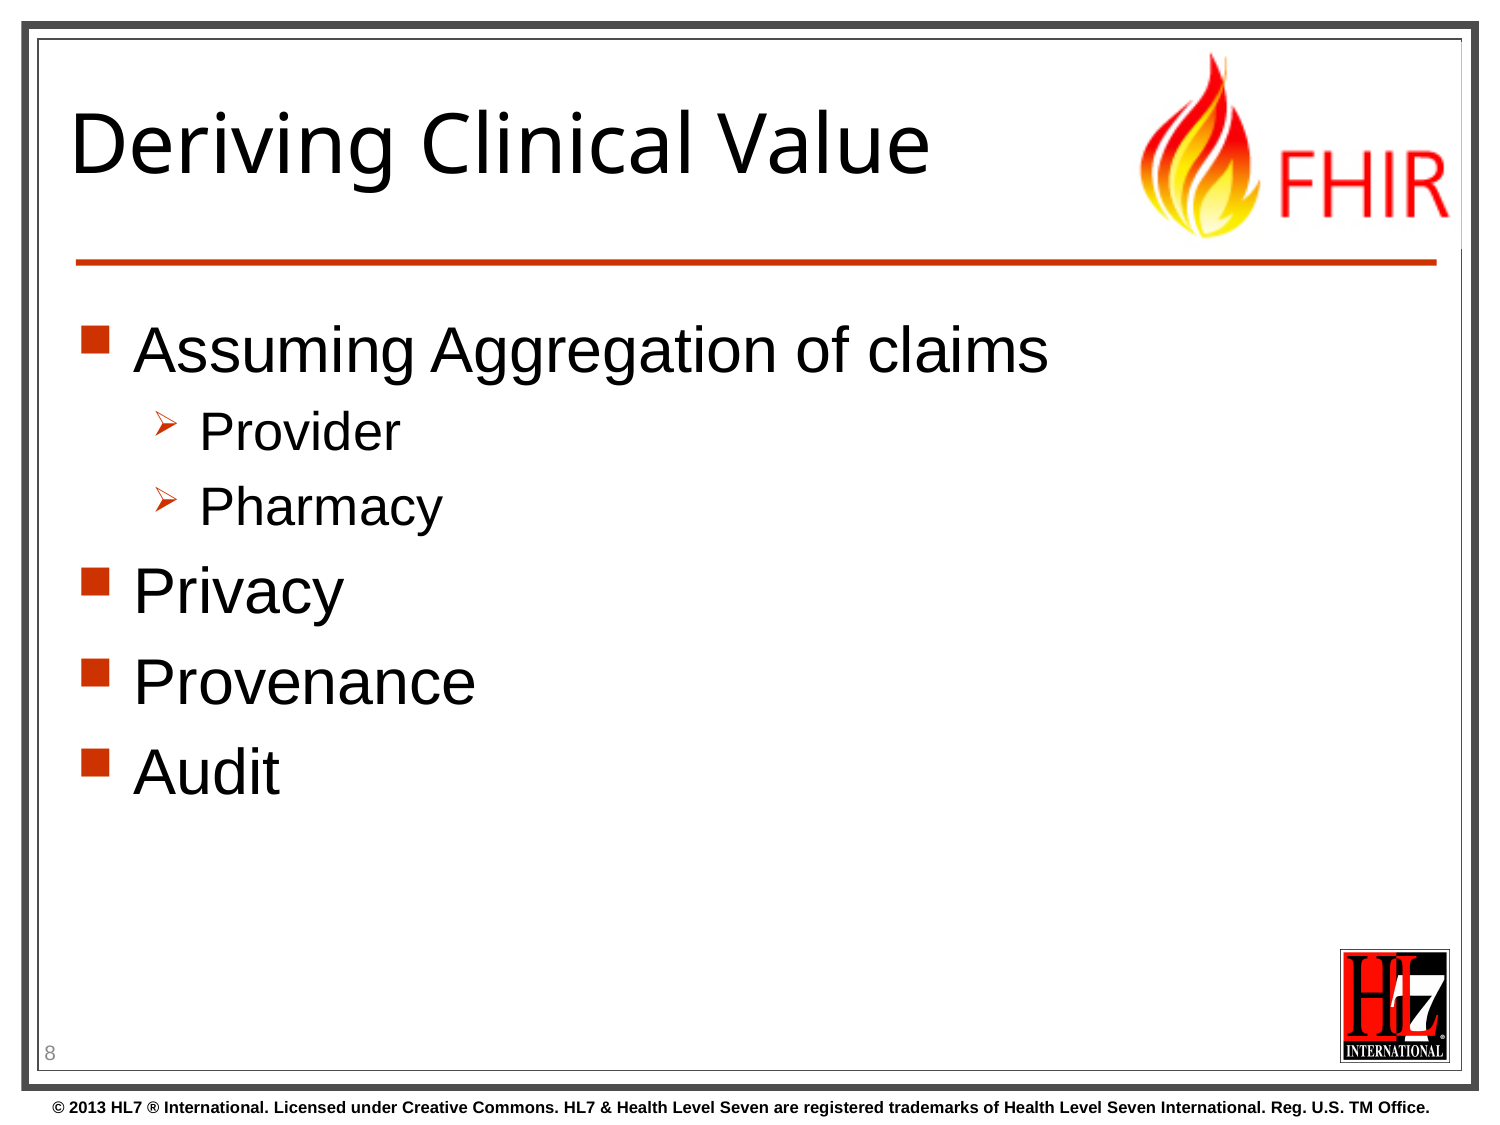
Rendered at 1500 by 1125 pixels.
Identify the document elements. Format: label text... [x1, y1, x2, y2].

slide_number 8 [29, 1034, 148, 1071]
list Assuming Aggregation of claims Provider Pharmacy Privacy Provenance Audit [62, 299, 1438, 1035]
picture [1340, 949, 1450, 1063]
title Deriving Clinical Value [53, 54, 1128, 244]
picture [1128, 42, 1462, 249]
